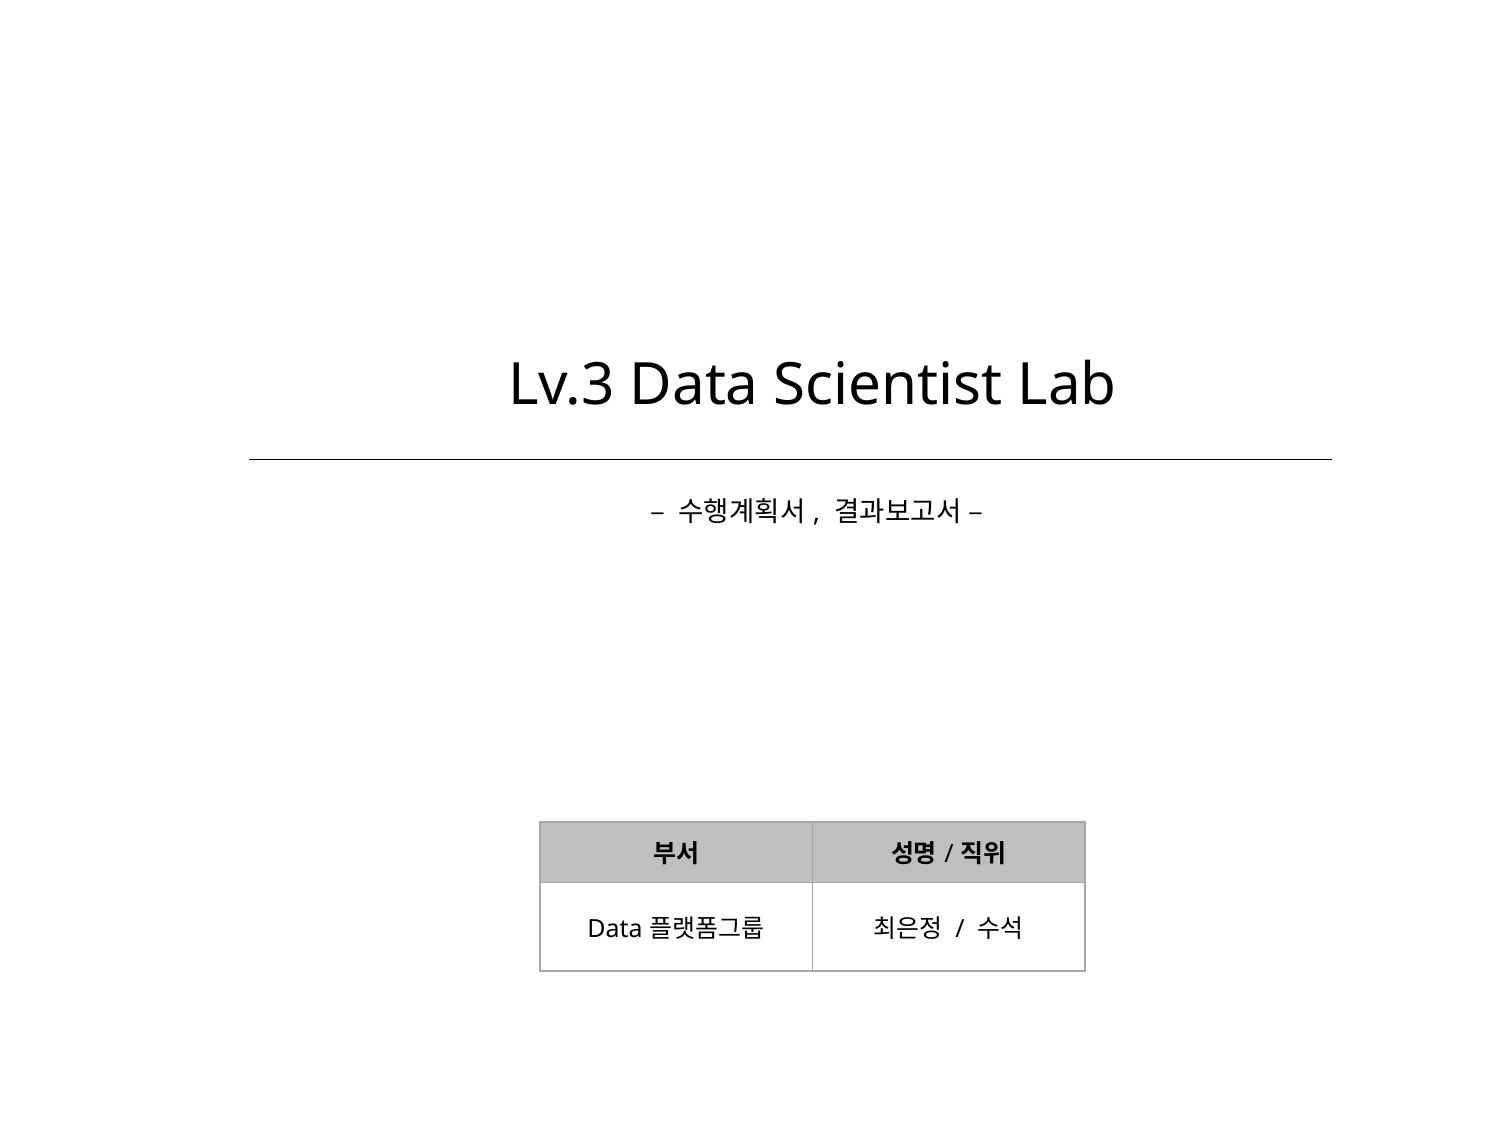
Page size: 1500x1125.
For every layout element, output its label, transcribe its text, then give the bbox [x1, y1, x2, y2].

table_cell 최은정 / 수석 [813, 883, 1084, 970]
text_box Lv.3 Data Scientist Lab [129, 334, 1496, 512]
table_header 성명/직위 [813, 823, 1084, 882]
table_cell Data플랫폼그룹 [541, 883, 812, 970]
text_box ‒ 수행계획서, 결과보고서 ‒ [133, 359, 1500, 537]
table_header 부서 [541, 823, 812, 882]
